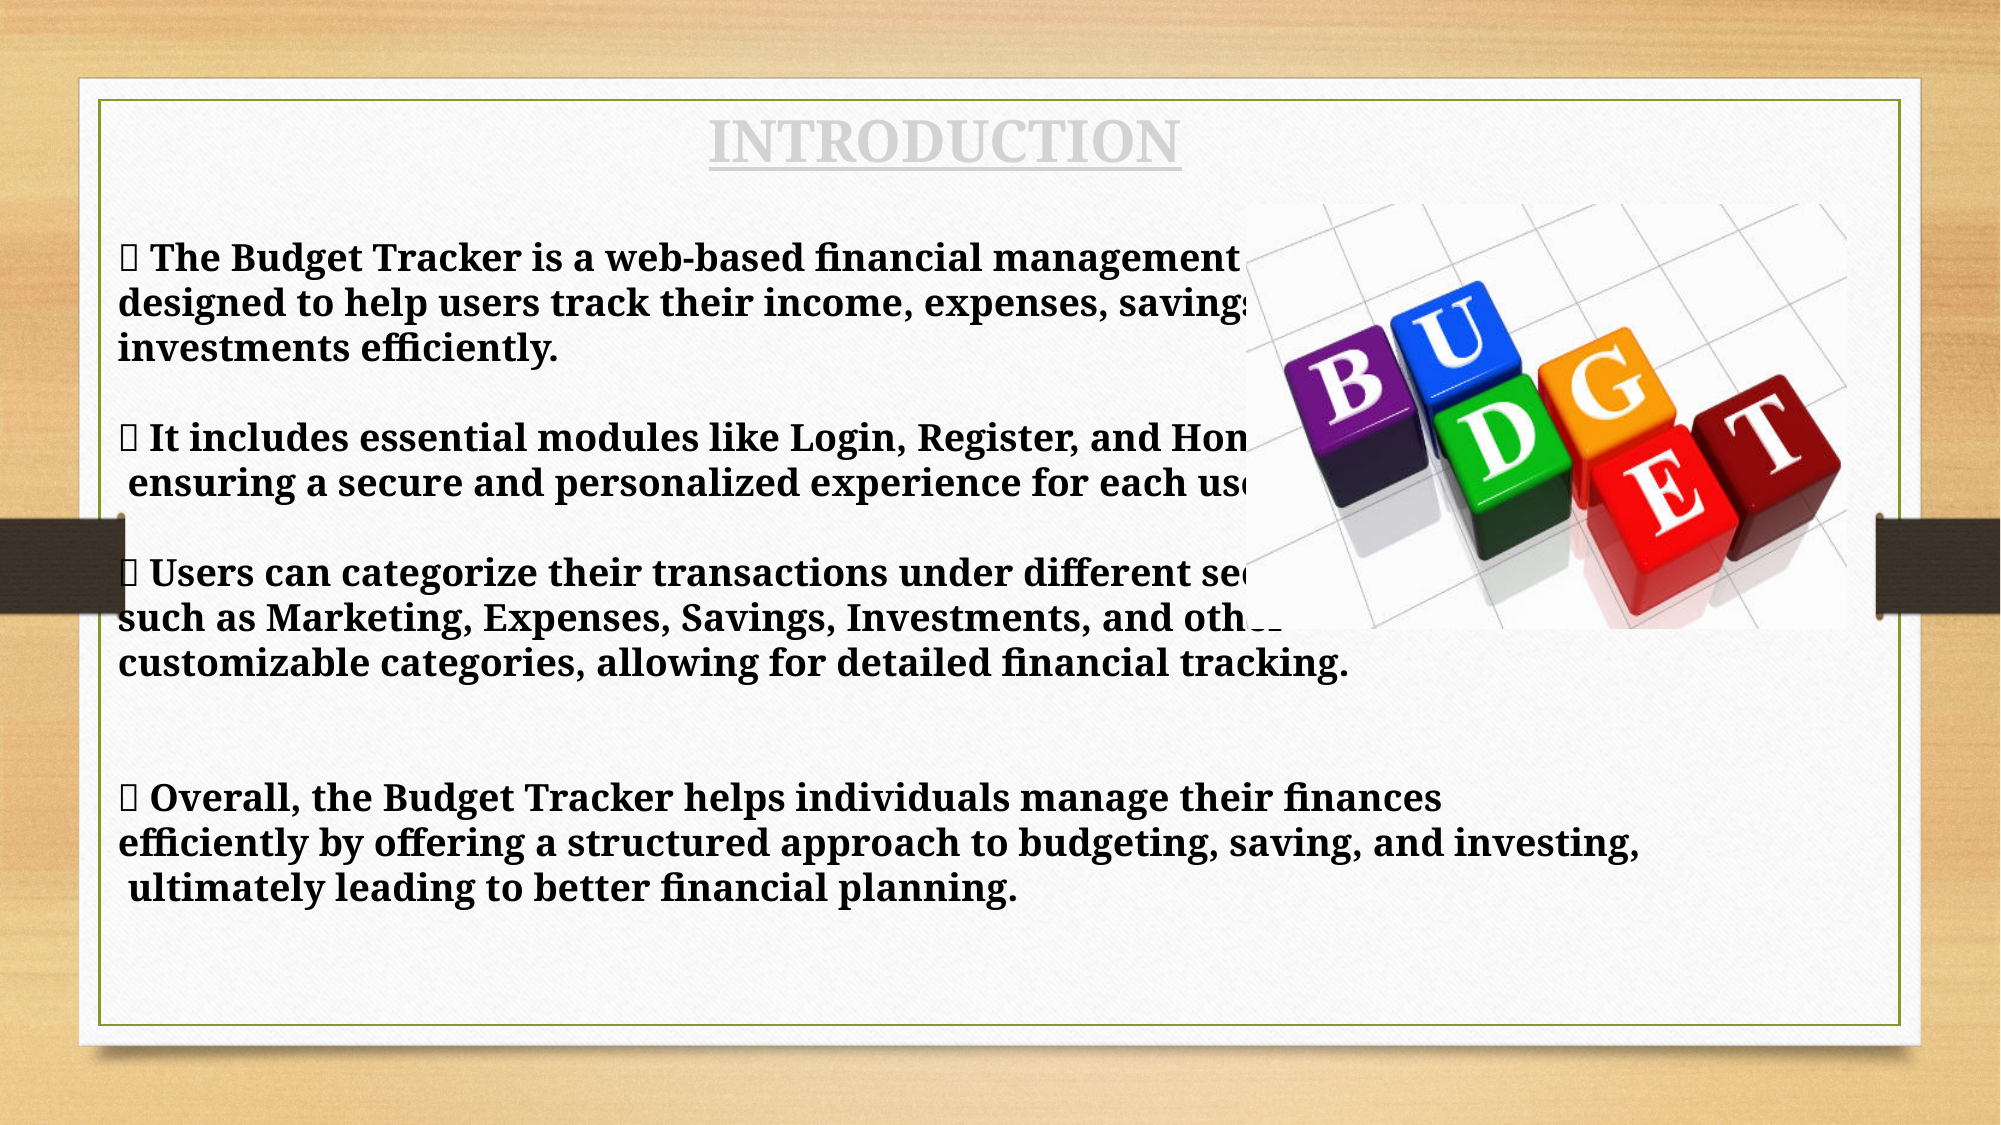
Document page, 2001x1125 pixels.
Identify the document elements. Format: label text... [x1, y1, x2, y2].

text_box INTRODUCTION 🔹 The Budget Tracker is a web-based financial management system designed to help users track their income, expenses, savings, and investments efficiently. 🔹 It includes essential modules like Login, Register, and Home, ensuring a secure and personalized experience for each user. 🔹 Users can categorize their transactions under different sections such as Marketing, Expenses, Savings, Investments, and other customizable categories, allowing for detailed financial tracking. 🔹 Overall, the Budget Tracker helps individuals manage their finances efficiently by offering a structured approach to budgeting, saving, and investing, ultimately leading to better financial planning. [103, 96, 1897, 917]
picture [0, 0, 2001, 1125]
